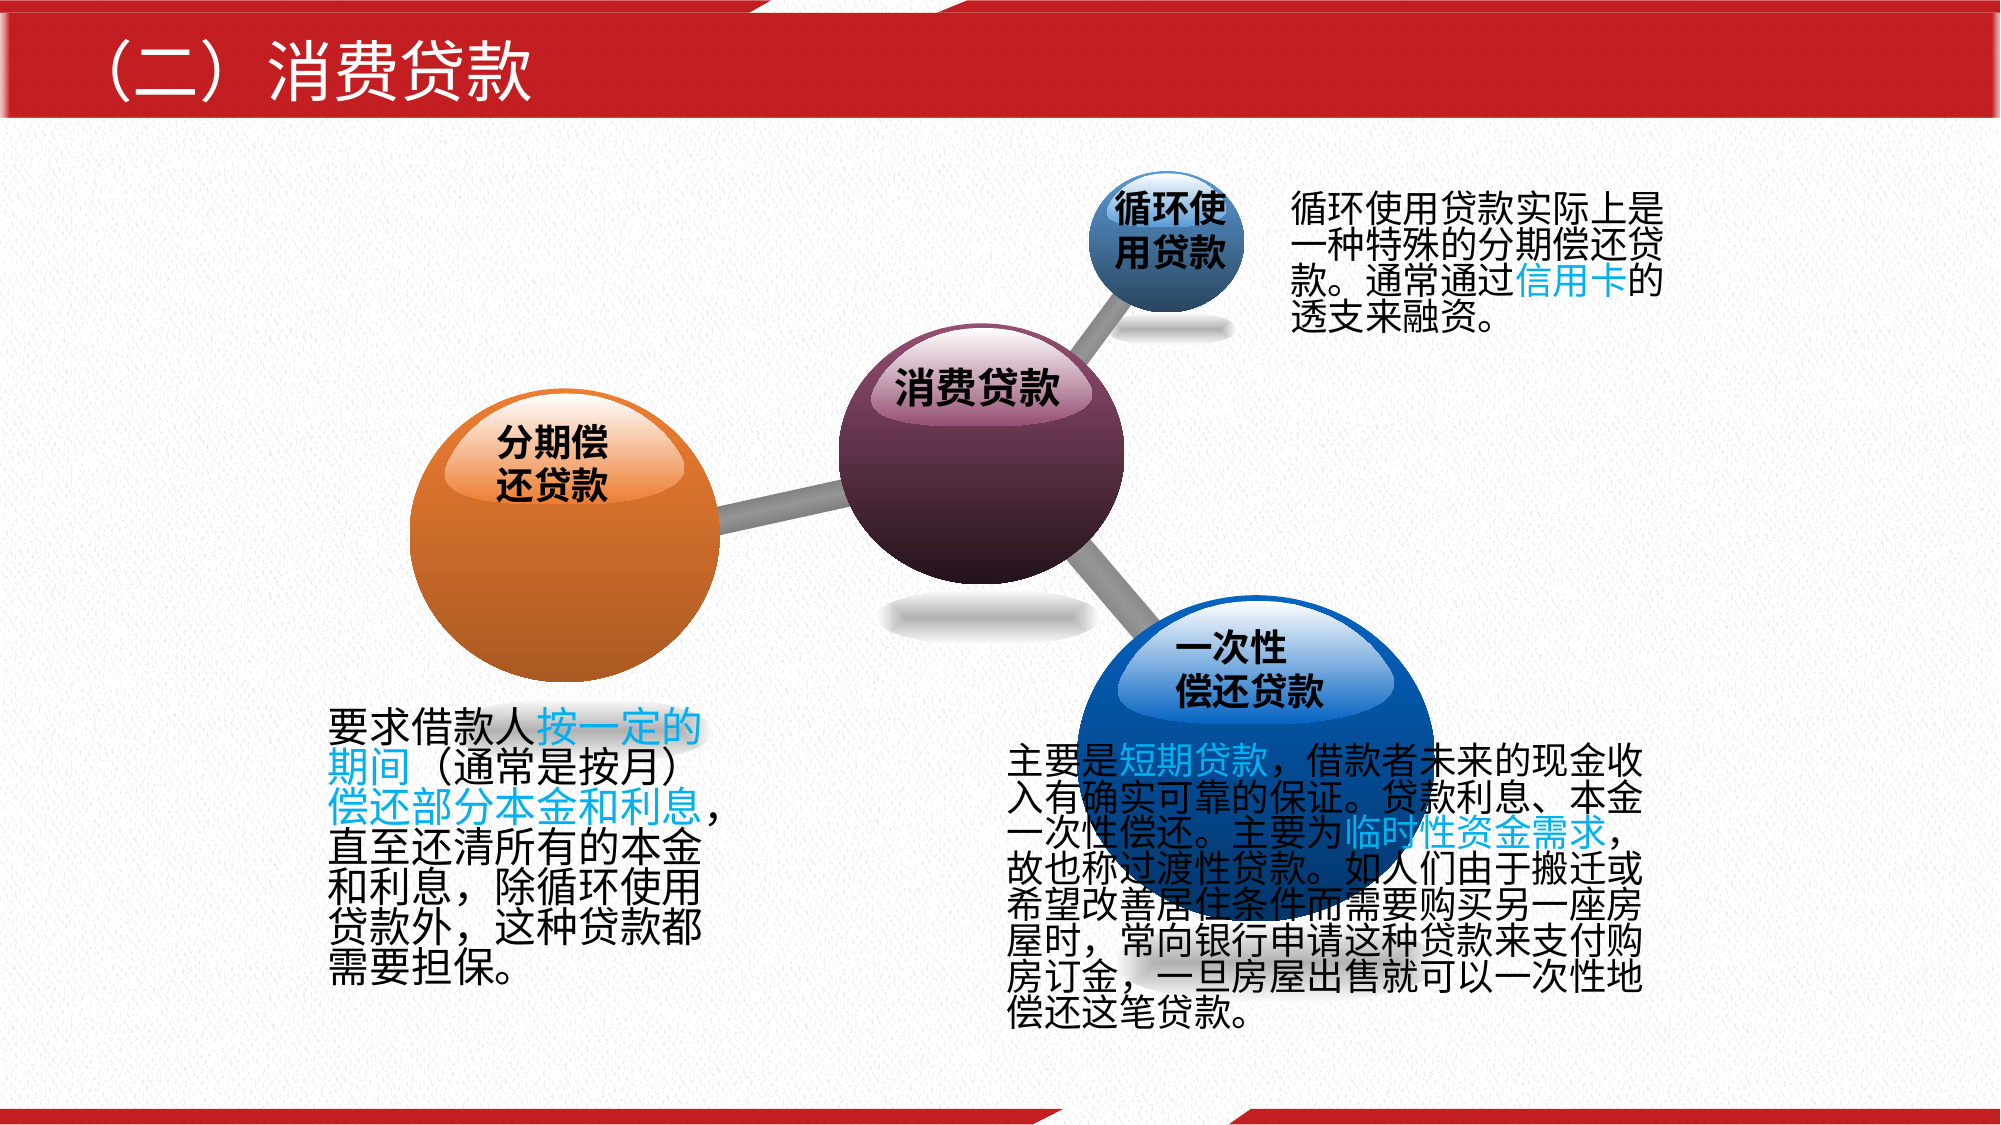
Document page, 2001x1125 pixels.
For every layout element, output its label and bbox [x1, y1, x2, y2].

text_box [313, 170, 1687, 1045]
text_box [0, 118, 2000, 1125]
picture [0, 12, 2000, 118]
text_box [0, 0, 2000, 12]
